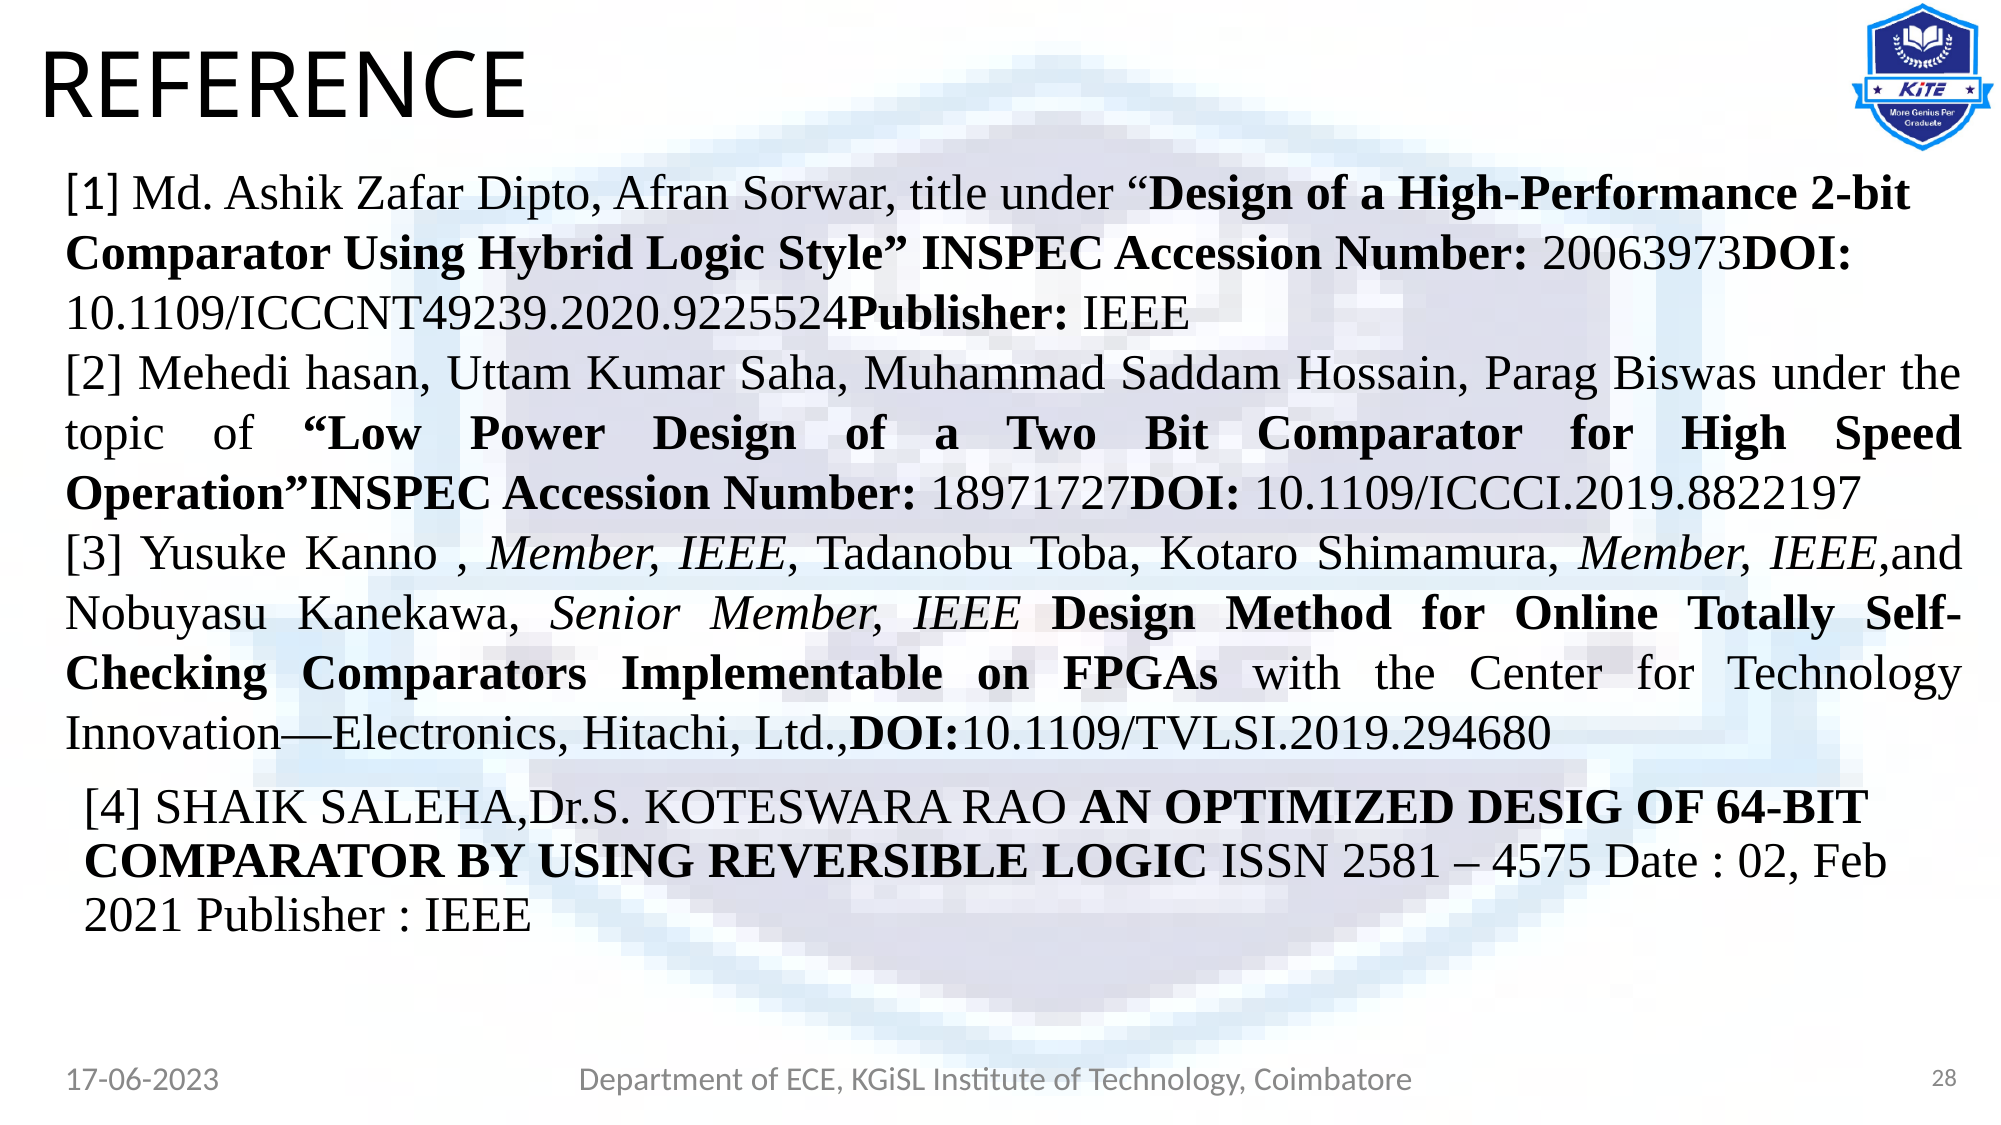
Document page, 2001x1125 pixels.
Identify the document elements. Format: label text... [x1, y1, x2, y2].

footer Department of ECE, KGiSL Institute of Technology, Coimbatore [444, 1047, 1555, 1108]
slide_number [49, 1047, 268, 1108]
list [1] Md. Ashik Zafar Dipto, Afran Sorwar, title under “Design of a High-Performance 2-bit Comparator Using Hybrid Logic Style” INSPEC Accession Number: 20063973DOI: 10.1109/ICCCNT49239.2020.9225524Publisher: IEEE [2] Mehedi hasan, Uttam Kumar Saha, Muhammad Saddam Hossain, Parag Biswas under the topic of “Low Power Design of a Two Bit Comparator for High Speed Operation”INSPEC Accession Number: 18971727DOI: 10.1109/ICCCI.2019.8822197 [3] Yusuke Kanno , Member, IEEE, Tadanobu Toba, Kotaro Shimamura, Member, IEEE,and Nobuyasu Kanekawa, Senior Member, IEEE Design Method for Online Totally Self-Checking Comparators Implementable on FPGAs with the Center for Technology Innovation—Electronics, Hitachi, Ltd.,DOI:10.1109/TVLSI.2019.294680 [4] SHAIK SALEHA,Dr.S. KOTESWARA RAO AN OPTIMIZED DESIG OF 64-BIT COMPARATOR BY USING REVERSIBLE LOGIC ISSN 2581 – 4575 Date : 02, Feb 2021 Publisher : IEEE [49, 151, 1978, 1032]
title REFERENCE [22, 18, 1748, 157]
slide_number 28 [1880, 1046, 1973, 1107]
picture [1837, 0, 2000, 152]
